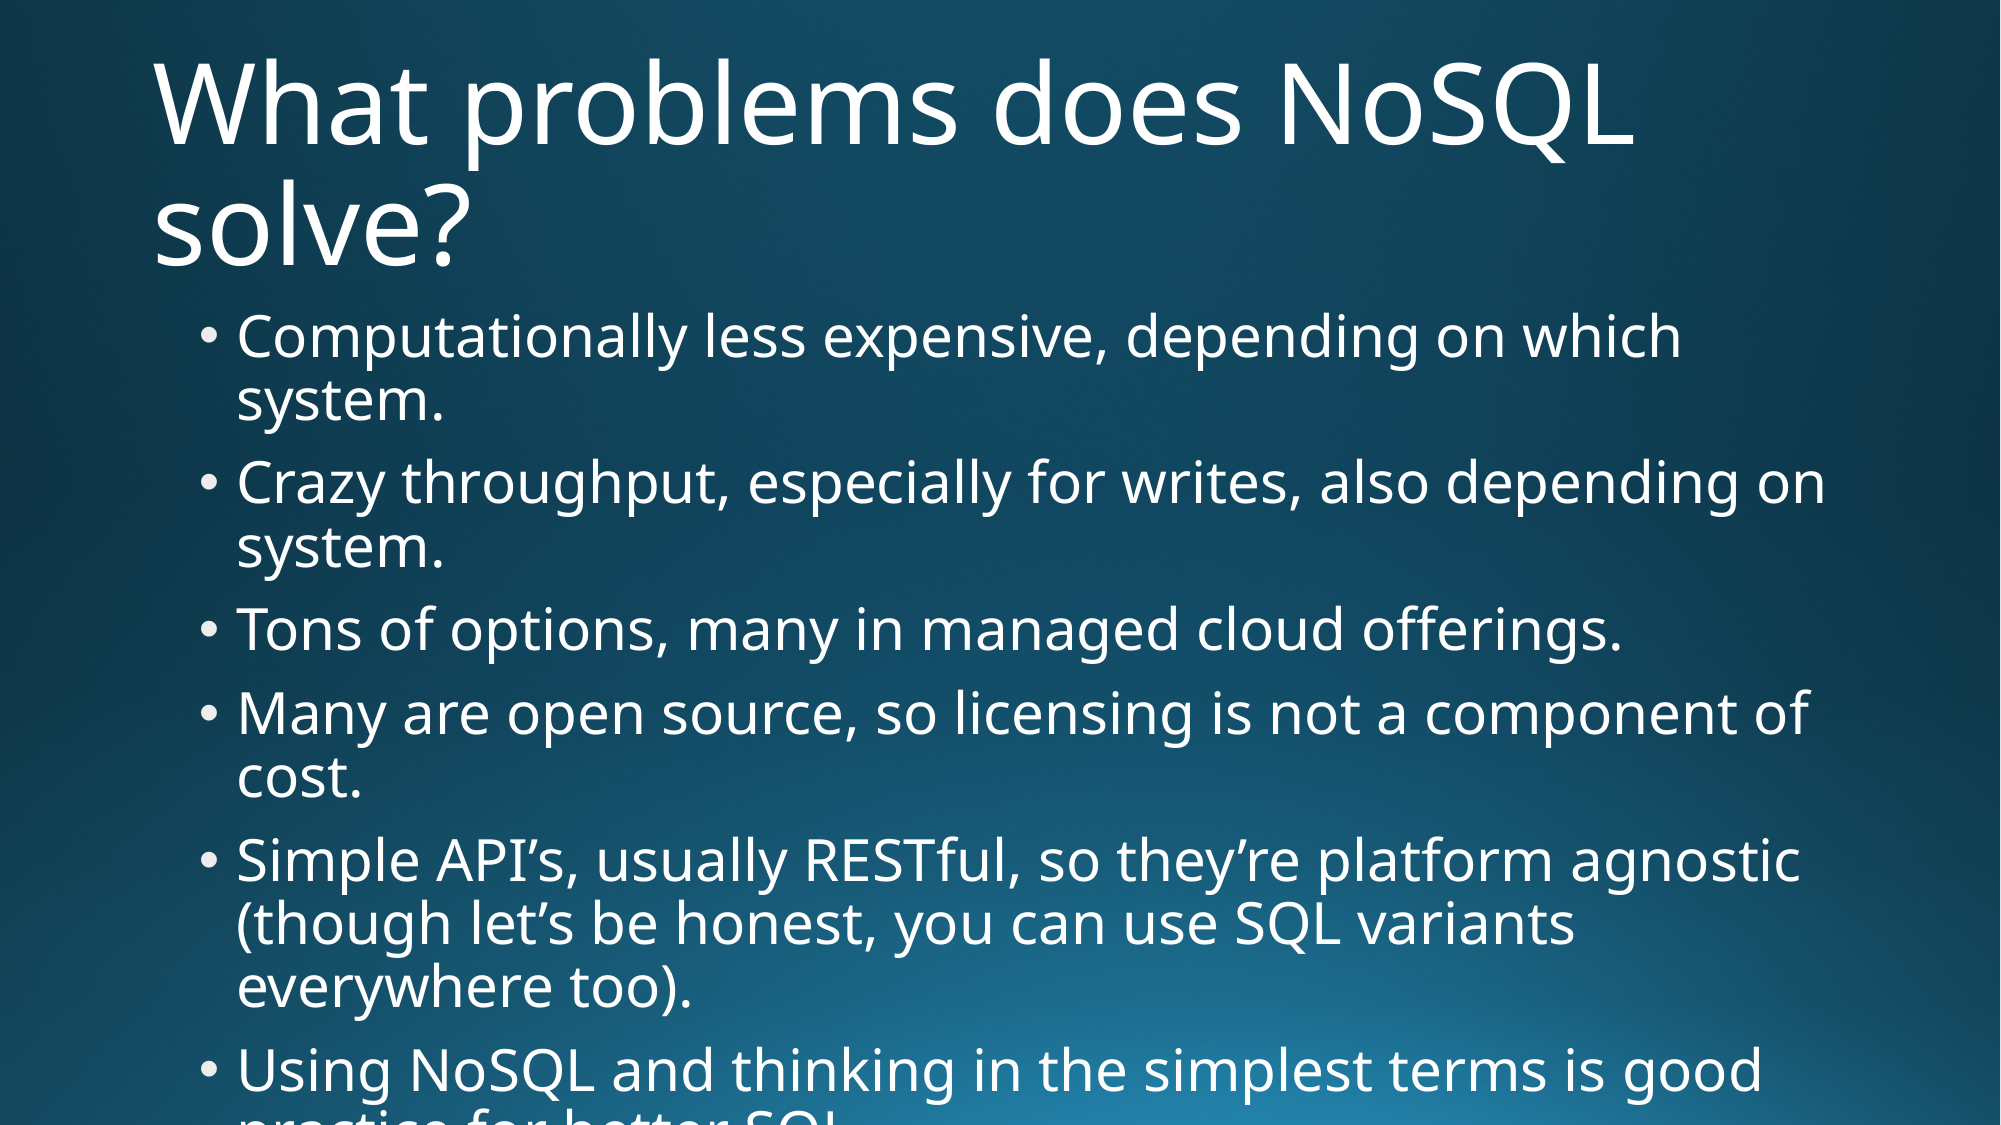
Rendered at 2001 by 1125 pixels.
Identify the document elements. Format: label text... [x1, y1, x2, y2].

list Computationally less expensive, depending on which system. Crazy throughput, especially for writes, also depending on system. Tons of options, many in managed cloud offerings. Many are open source, so licensing is not a component of cost. Simple API’s, usually RESTful, so they’re platform agnostic (though let’s be honest, you can use SQL variants everywhere too). Using NoSQL and thinking in the simplest terms is good practice for better SQL. [183, 299, 1863, 1014]
picture [0, 0, 2001, 1125]
title What problems does NoSQL solve? [137, 59, 1863, 278]
